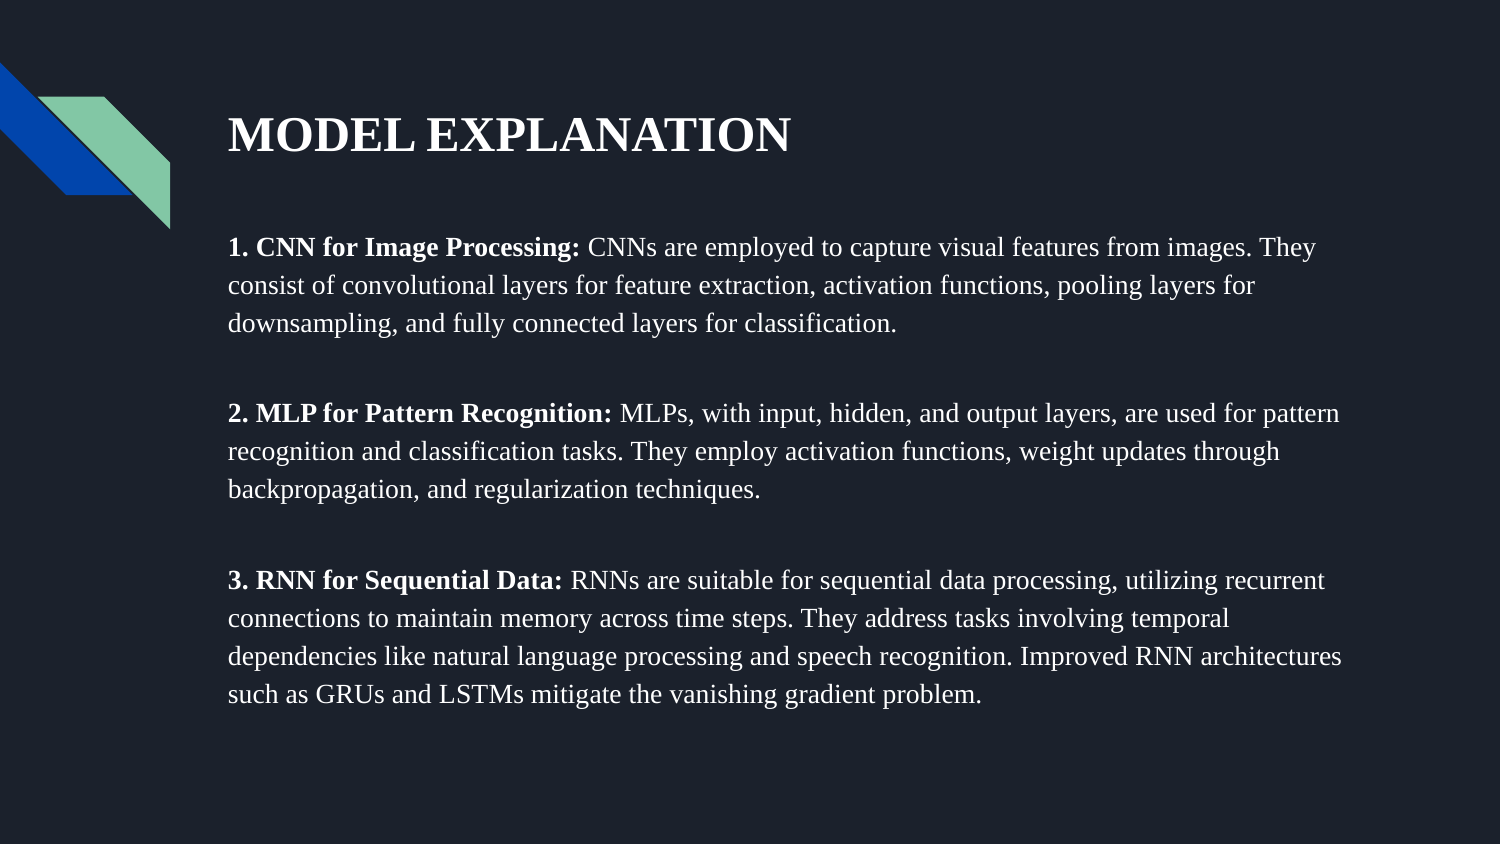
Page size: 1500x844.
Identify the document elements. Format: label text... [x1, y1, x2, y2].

list 1. CNN for Image Processing: CNNs are employed to capture visual features from images. They consist of convolutional layers for feature extraction, activation functions, pooling layers for downsampling, and fully connected layers for classification. 2. MLP for Pattern Recognition: MLPs, with input, hidden, and output layers, are used for pattern recognition and classification tasks. They employ activation functions, weight updates through backpropagation, and regularization techniques. 3. RNN for Sequential Data: RNNs are suitable for sequential data processing, utilizing recurrent connections to maintain memory across time steps. They address tasks involving temporal dependencies like natural language processing and speech recognition. Improved RNN architectures such as GRUs and LSTMs mitigate the vanishing gradient problem. [212, 192, 1368, 735]
title MODEL EXPLANATION [212, 86, 1368, 192]
